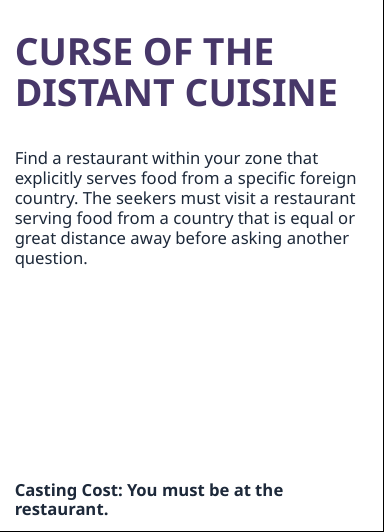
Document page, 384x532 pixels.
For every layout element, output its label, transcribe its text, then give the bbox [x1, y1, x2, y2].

subtitle Find a restaurant within your zone that explicitly serves food from a specific foreign country. The seekers must visit a restaurant serving food from a country that is equal or great distance away before asking another question. [0, 147, 384, 443]
title CURSE OF THE DISTANT CUISINE [0, 0, 384, 147]
list Casting Cost: You must be at the restaurant. [0, 444, 384, 532]
